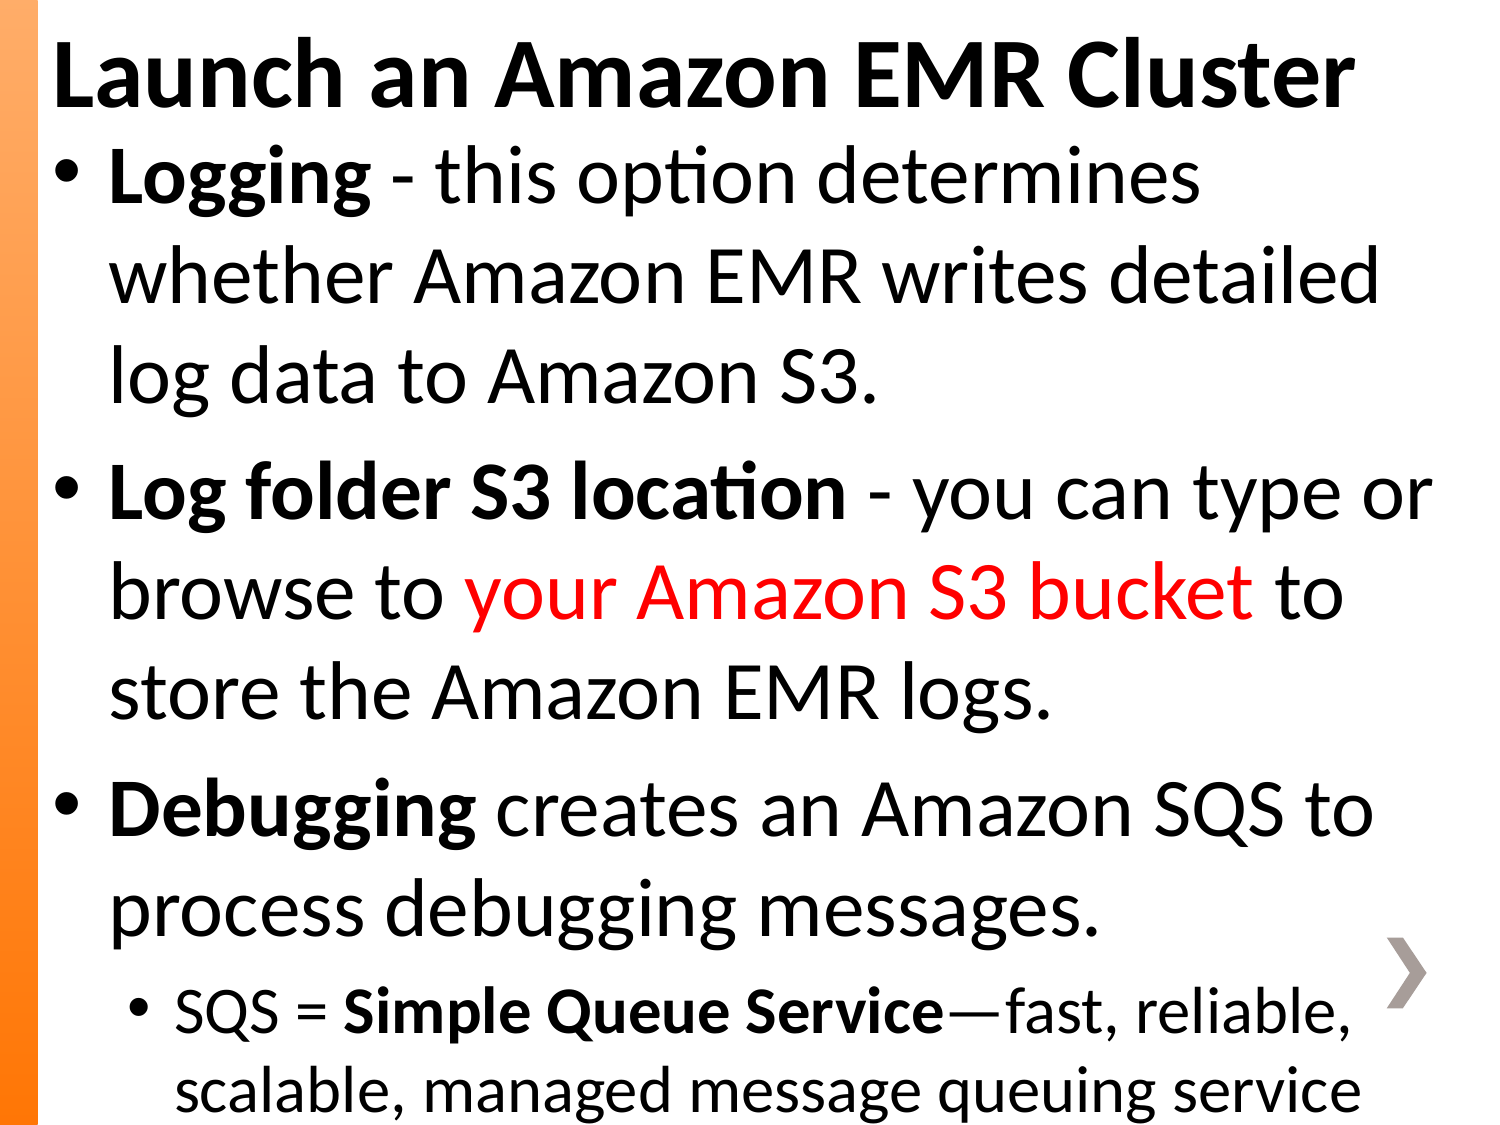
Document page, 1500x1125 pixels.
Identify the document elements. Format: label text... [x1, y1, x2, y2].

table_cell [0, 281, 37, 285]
text_box Logging - this option determines whether Amazon EMR writes detailed log data to Amazon S3. Log folder S3 location - you can type or browse to your Amazon S3 bucket to store the Amazon EMR logs. Debugging creates an Amazon SQS to process debugging messages. SQS = Simple Queue Service—fast, reliable, scalable, managed message queuing service [37, 112, 1500, 1113]
text_box Launch an Amazon EMR Cluster [37, 0, 1500, 112]
